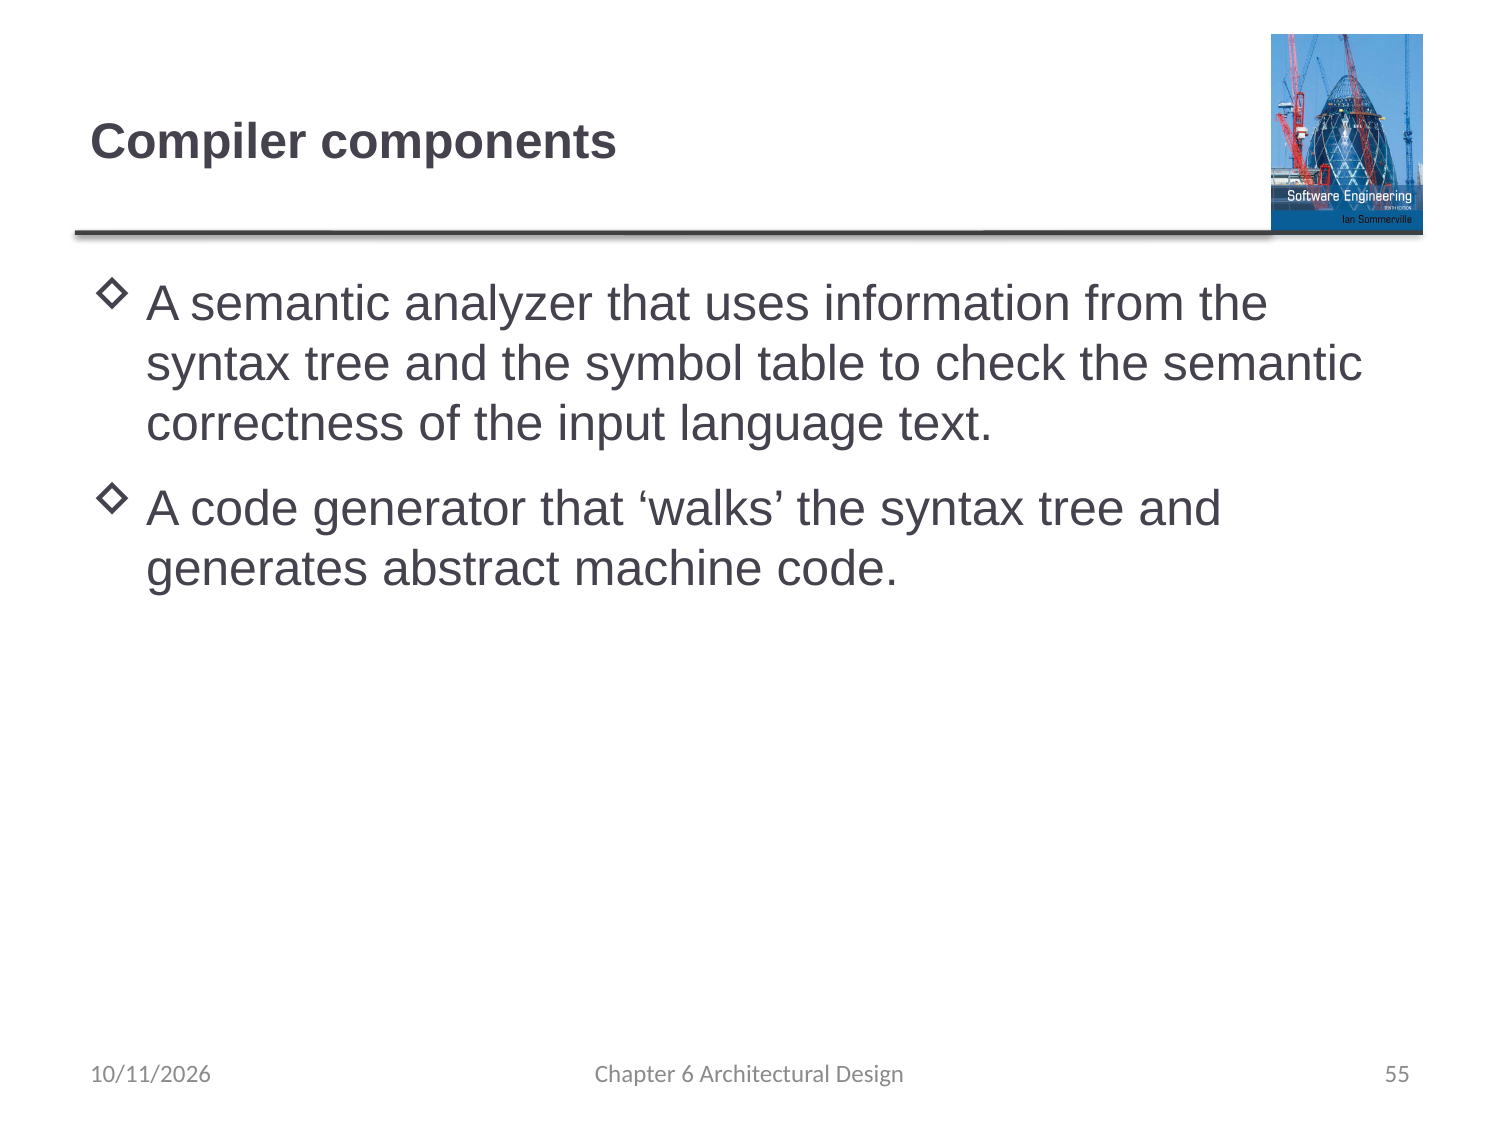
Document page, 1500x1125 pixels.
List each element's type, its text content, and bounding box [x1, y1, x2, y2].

title Compiler components [74, 44, 1272, 233]
footer Chapter 6 Architectural Design [512, 1042, 988, 1103]
picture [1271, 34, 1423, 230]
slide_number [75, 1042, 425, 1103]
slide_number 55 [1074, 1042, 1425, 1103]
list A semantic analyzer that uses information from the syntax tree and the symbol table to check the semantic correctness of the input language text. A code generator that ‘walks’ the syntax tree and generates abstract machine code. [75, 262, 1425, 1005]
